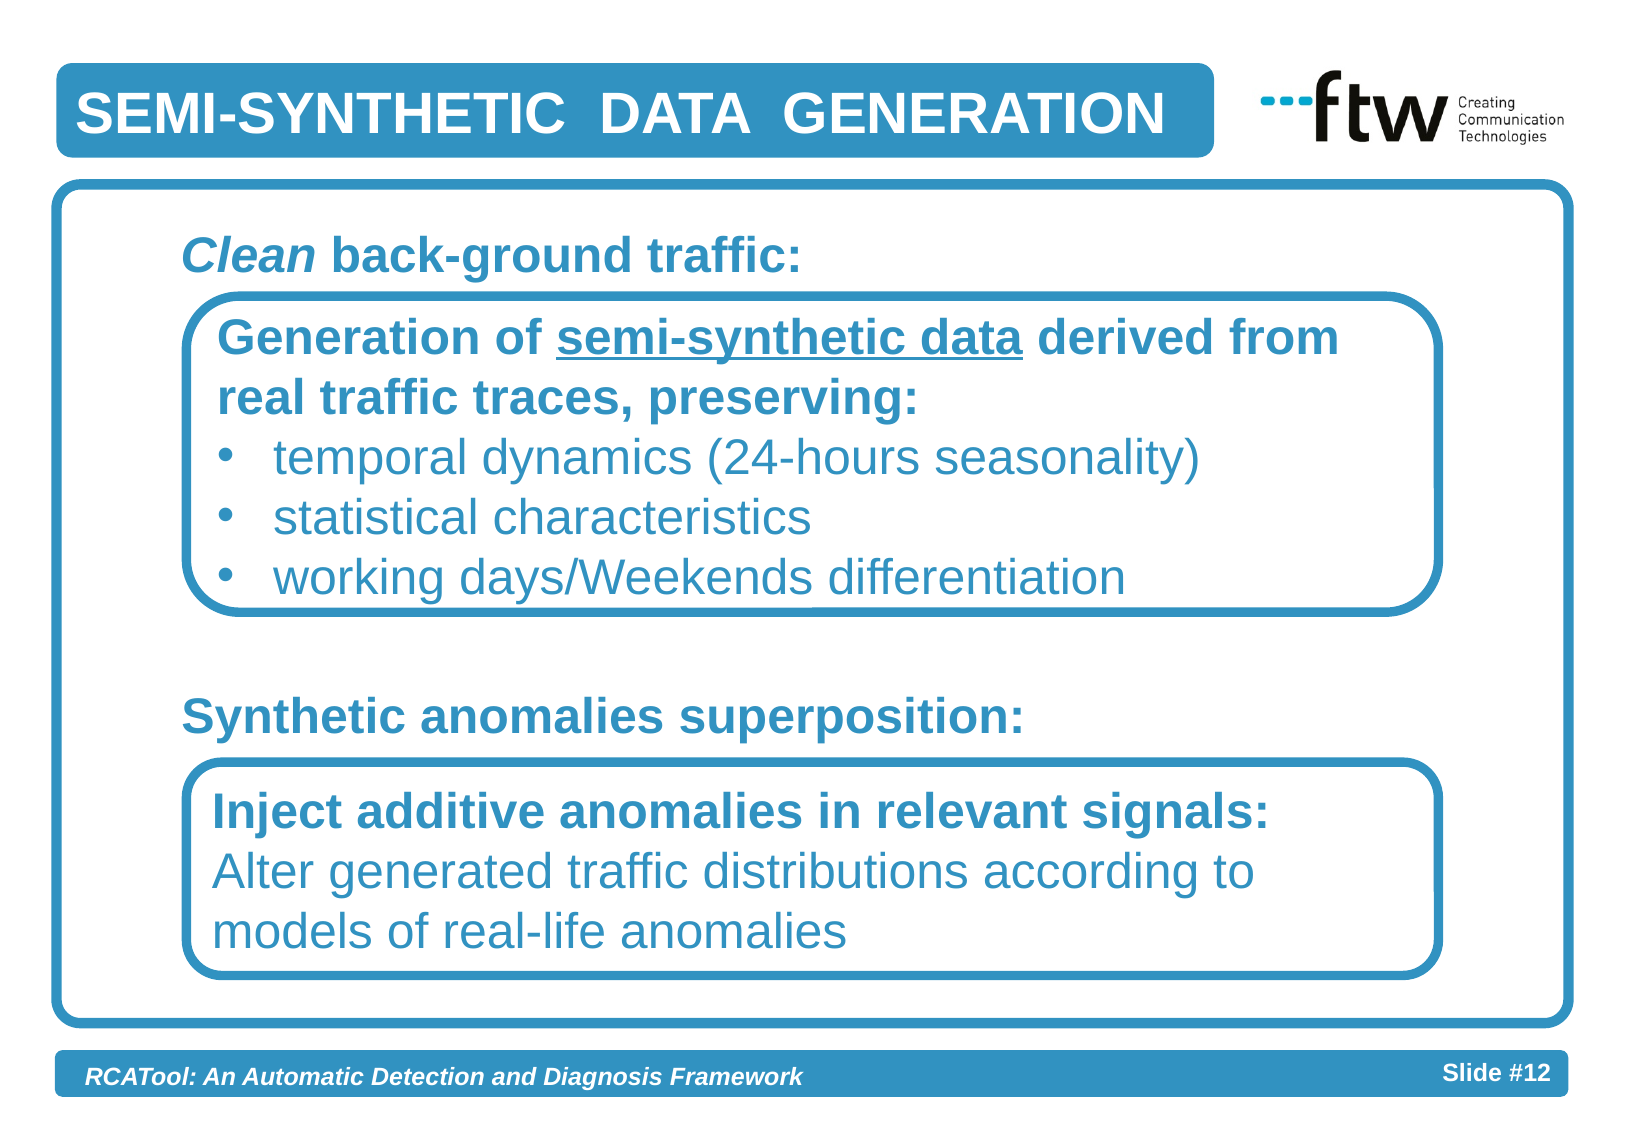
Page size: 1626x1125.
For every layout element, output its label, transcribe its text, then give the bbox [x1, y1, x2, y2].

text_box 111 [54, 182, 1571, 1026]
text_box Synthetic anomalies superposition: [166, 675, 1042, 751]
text_box RCATool: An Automatic Detection and Diagnosis Framework Slide #12 [52, 1047, 1571, 1099]
slide_number - 12 - [1284, 1042, 1625, 1106]
picture [1252, 66, 1569, 147]
text_box SEMI-SYNTHETIC DATA GENERATION [54, 60, 1217, 160]
text_box Generation of semi-synthetic data derived from real traffic traces, preserving: temporal dynamics (24-hours seasonality) statistical characteristics working days/Weekends differentiation [186, 296, 1439, 613]
text_box Inject additive anomalies in relevant signals: Alter generated traffic distributions according to models of real-life anomalies [186, 762, 1439, 976]
text_box Clean back-ground traffic: [165, 215, 819, 290]
